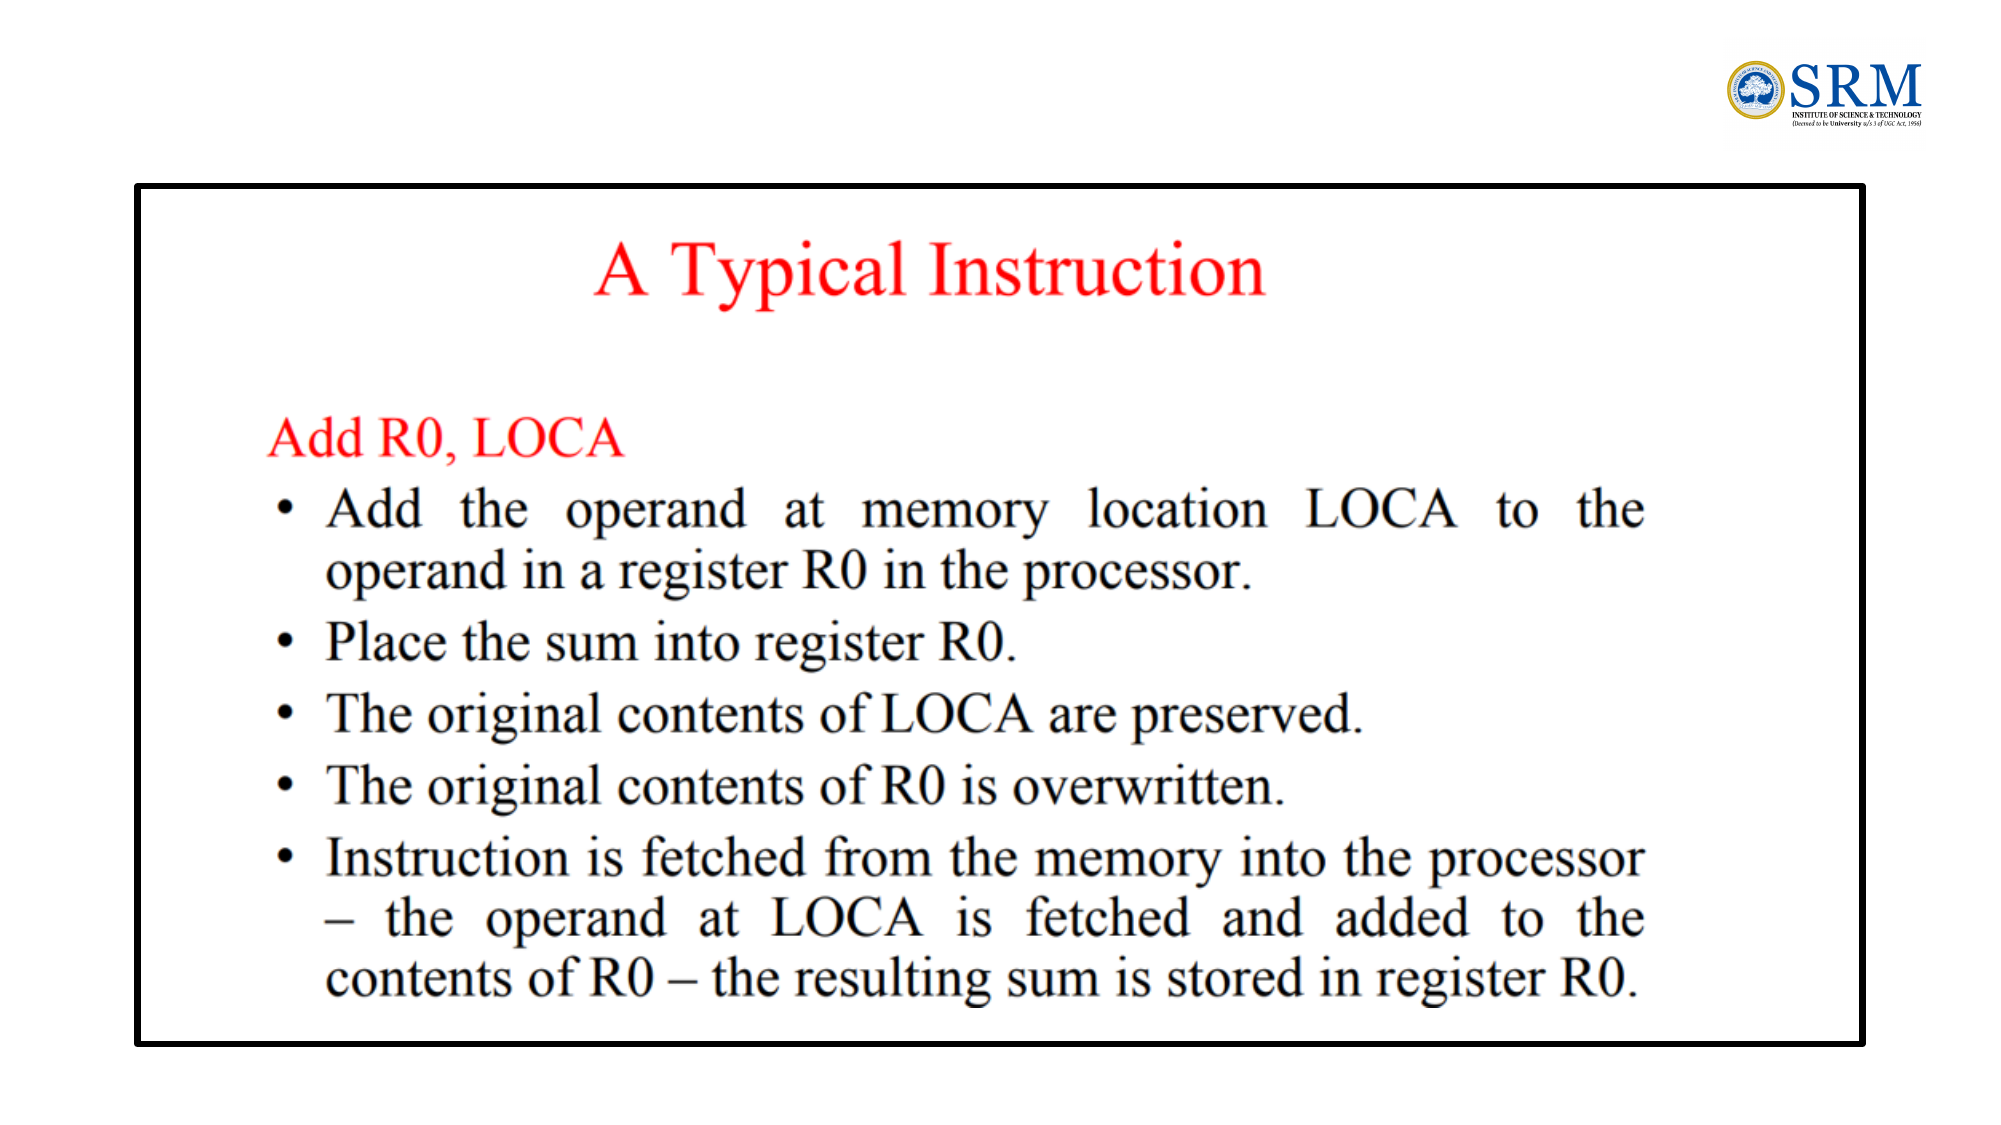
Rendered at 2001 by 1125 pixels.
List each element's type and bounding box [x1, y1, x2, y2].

picture [243, 222, 1650, 1008]
picture [1723, 37, 1926, 151]
list [137, 186, 1863, 1045]
